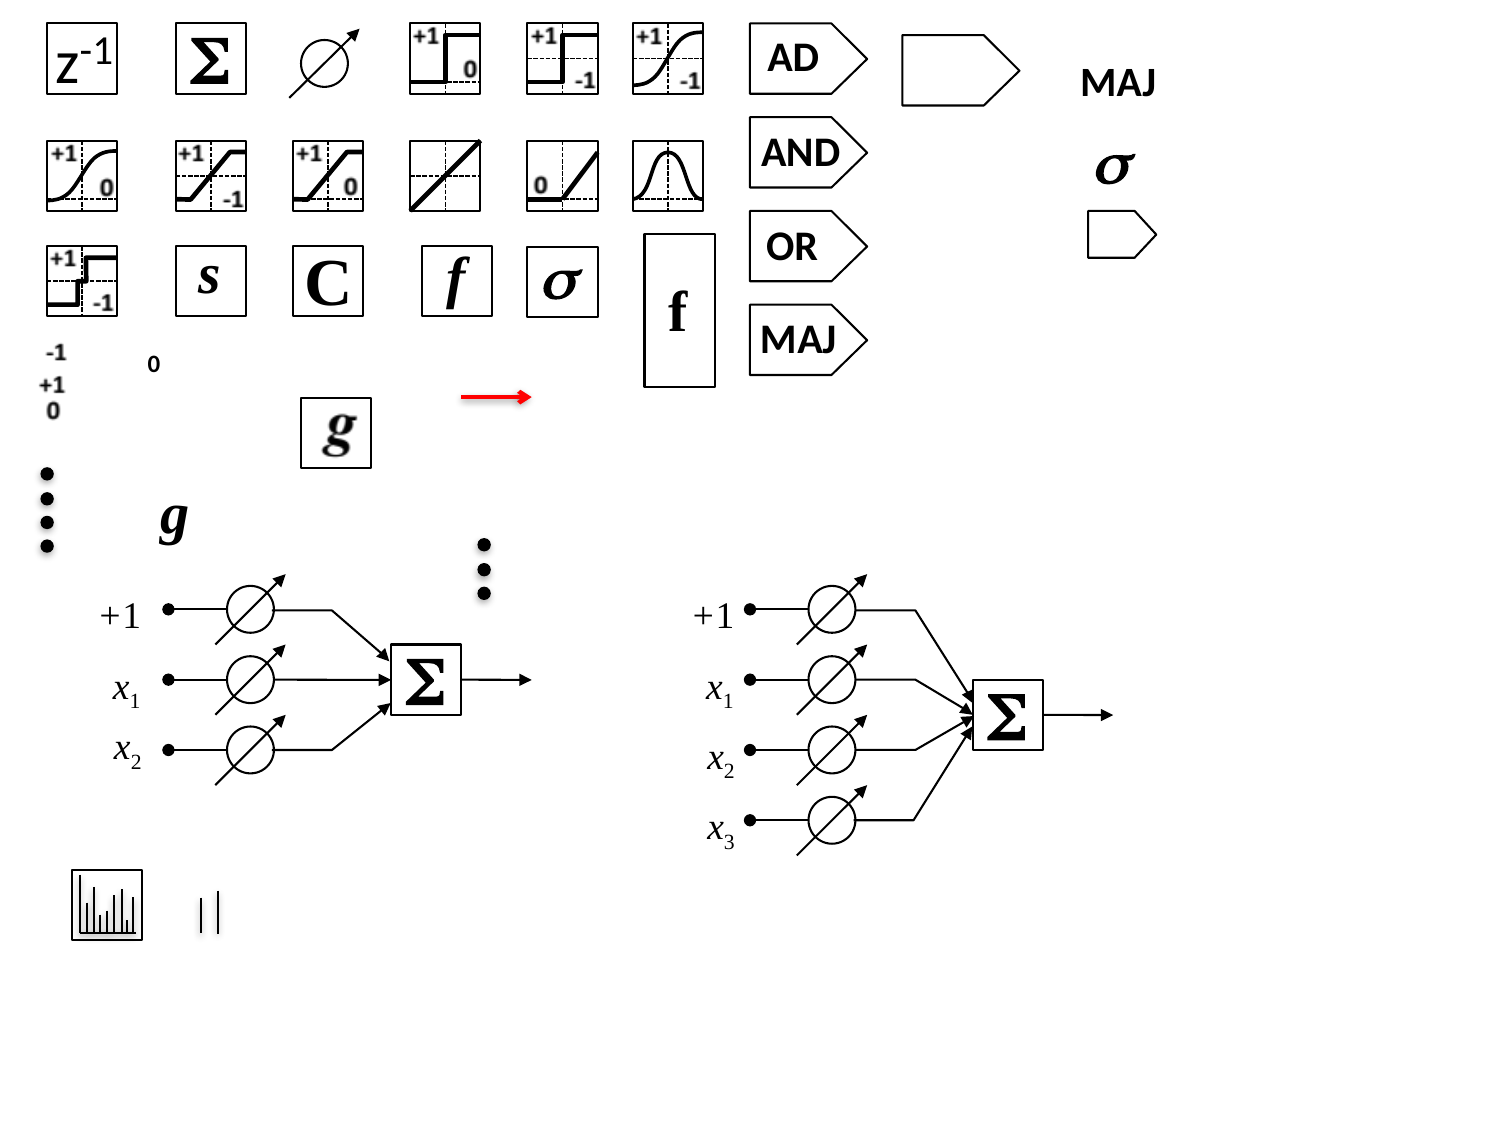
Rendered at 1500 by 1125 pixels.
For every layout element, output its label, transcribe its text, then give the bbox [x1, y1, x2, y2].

text_box [871, 609, 967, 699]
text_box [527, 140, 598, 212]
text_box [46, 140, 118, 212]
text_box [871, 716, 967, 751]
text_box x2 [692, 724, 744, 791]
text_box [46, 245, 118, 317]
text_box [215, 721, 286, 786]
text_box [71, 869, 143, 941]
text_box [749, 304, 868, 376]
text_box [289, 28, 360, 99]
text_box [477, 538, 491, 600]
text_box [409, 140, 481, 212]
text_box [215, 573, 286, 643]
text_box +1 [82, 583, 157, 644]
text_box [900, 33, 1022, 108]
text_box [46, 23, 118, 94]
text_box [290, 609, 385, 660]
text_box MAJ [1065, 46, 1172, 112]
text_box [632, 140, 704, 212]
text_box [292, 245, 364, 317]
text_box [972, 679, 1044, 751]
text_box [749, 573, 868, 644]
picture [37, 374, 69, 395]
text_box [749, 210, 868, 282]
text_box [290, 704, 386, 751]
picture [41, 337, 69, 365]
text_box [644, 234, 716, 387]
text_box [300, 397, 372, 469]
text_box +1 [675, 583, 744, 644]
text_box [749, 784, 868, 856]
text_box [215, 644, 286, 716]
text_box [749, 720, 868, 784]
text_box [749, 116, 868, 188]
picture [40, 396, 62, 422]
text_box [749, 644, 868, 716]
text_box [409, 23, 481, 94]
text_box x2 [99, 714, 157, 781]
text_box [292, 140, 364, 212]
text_box x1 [691, 654, 744, 721]
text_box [527, 23, 598, 94]
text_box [175, 245, 247, 317]
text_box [175, 140, 247, 212]
text_box [871, 678, 967, 714]
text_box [749, 23, 868, 94]
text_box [527, 245, 598, 319]
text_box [40, 467, 54, 553]
text_box x1 [98, 654, 156, 721]
text_box 0 [132, 340, 176, 385]
text_box g [145, 468, 205, 553]
text_box [1086, 208, 1158, 260]
text_box s [1076, 117, 1142, 202]
text_box [871, 729, 967, 822]
text_box x3 [692, 794, 747, 861]
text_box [390, 644, 462, 716]
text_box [632, 23, 704, 94]
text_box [175, 23, 247, 94]
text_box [421, 245, 493, 317]
